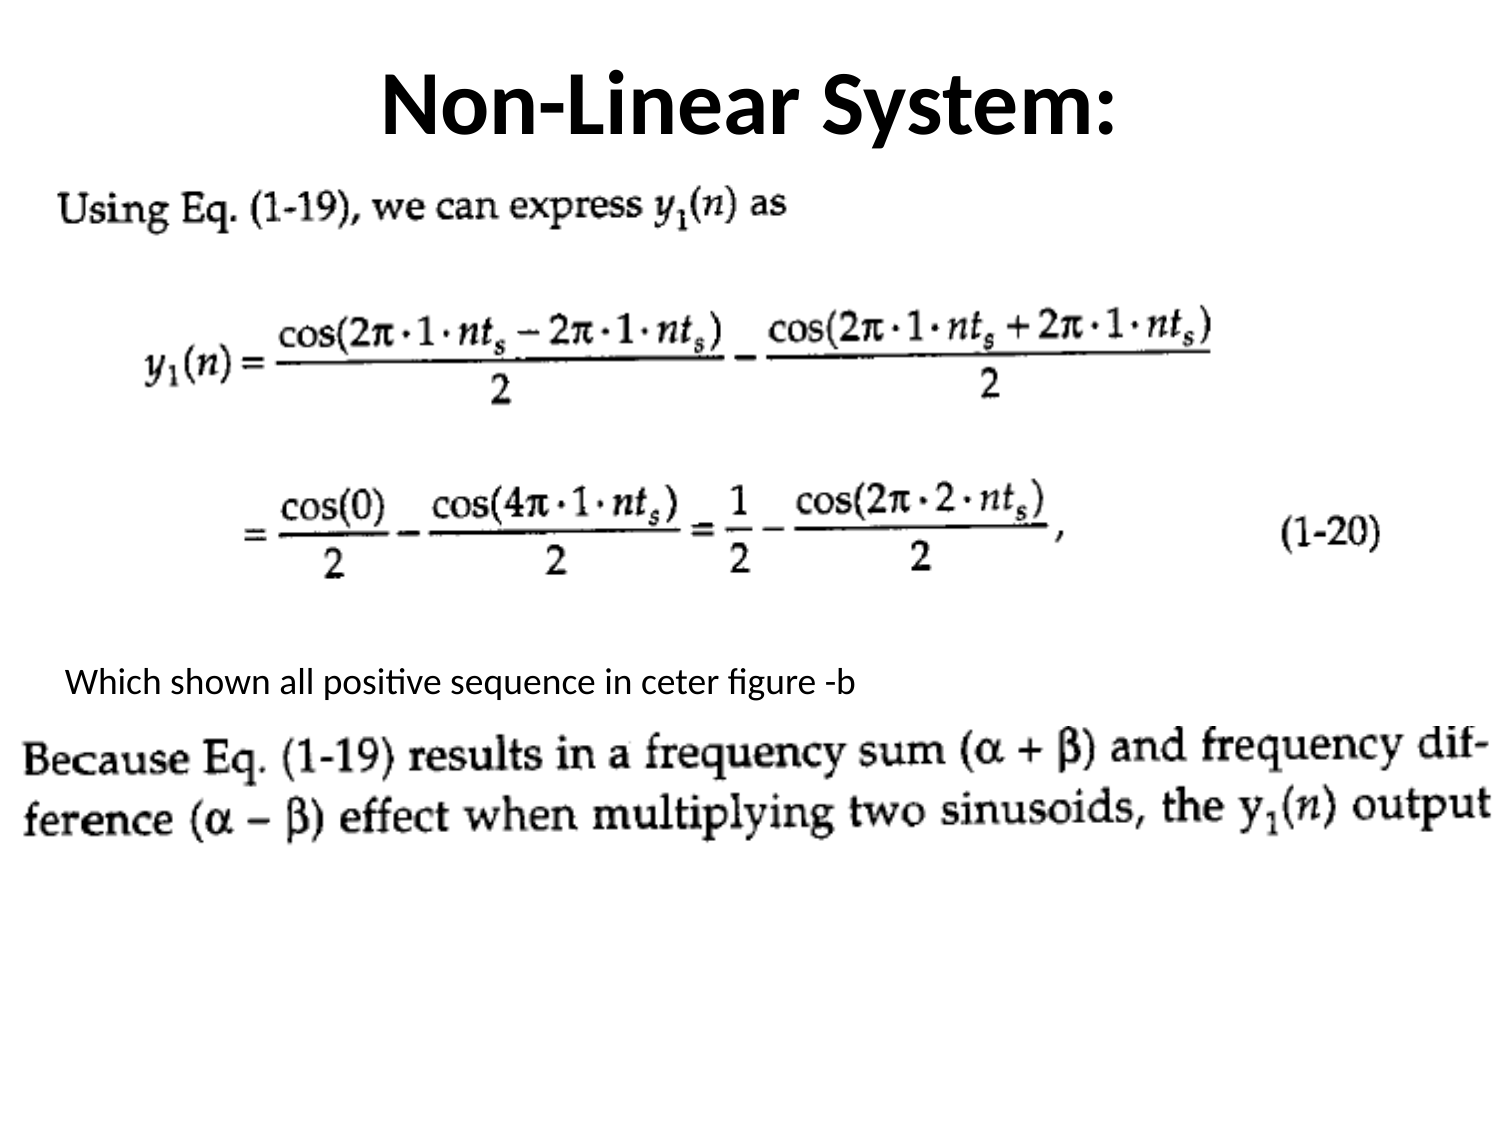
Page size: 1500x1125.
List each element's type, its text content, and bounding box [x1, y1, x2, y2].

text_box Which shown all positive sequence in ceter figure -b [49, 649, 1463, 710]
picture [49, 162, 1388, 587]
title Non-Linear System: [75, 45, 1425, 150]
picture [0, 725, 1500, 851]
